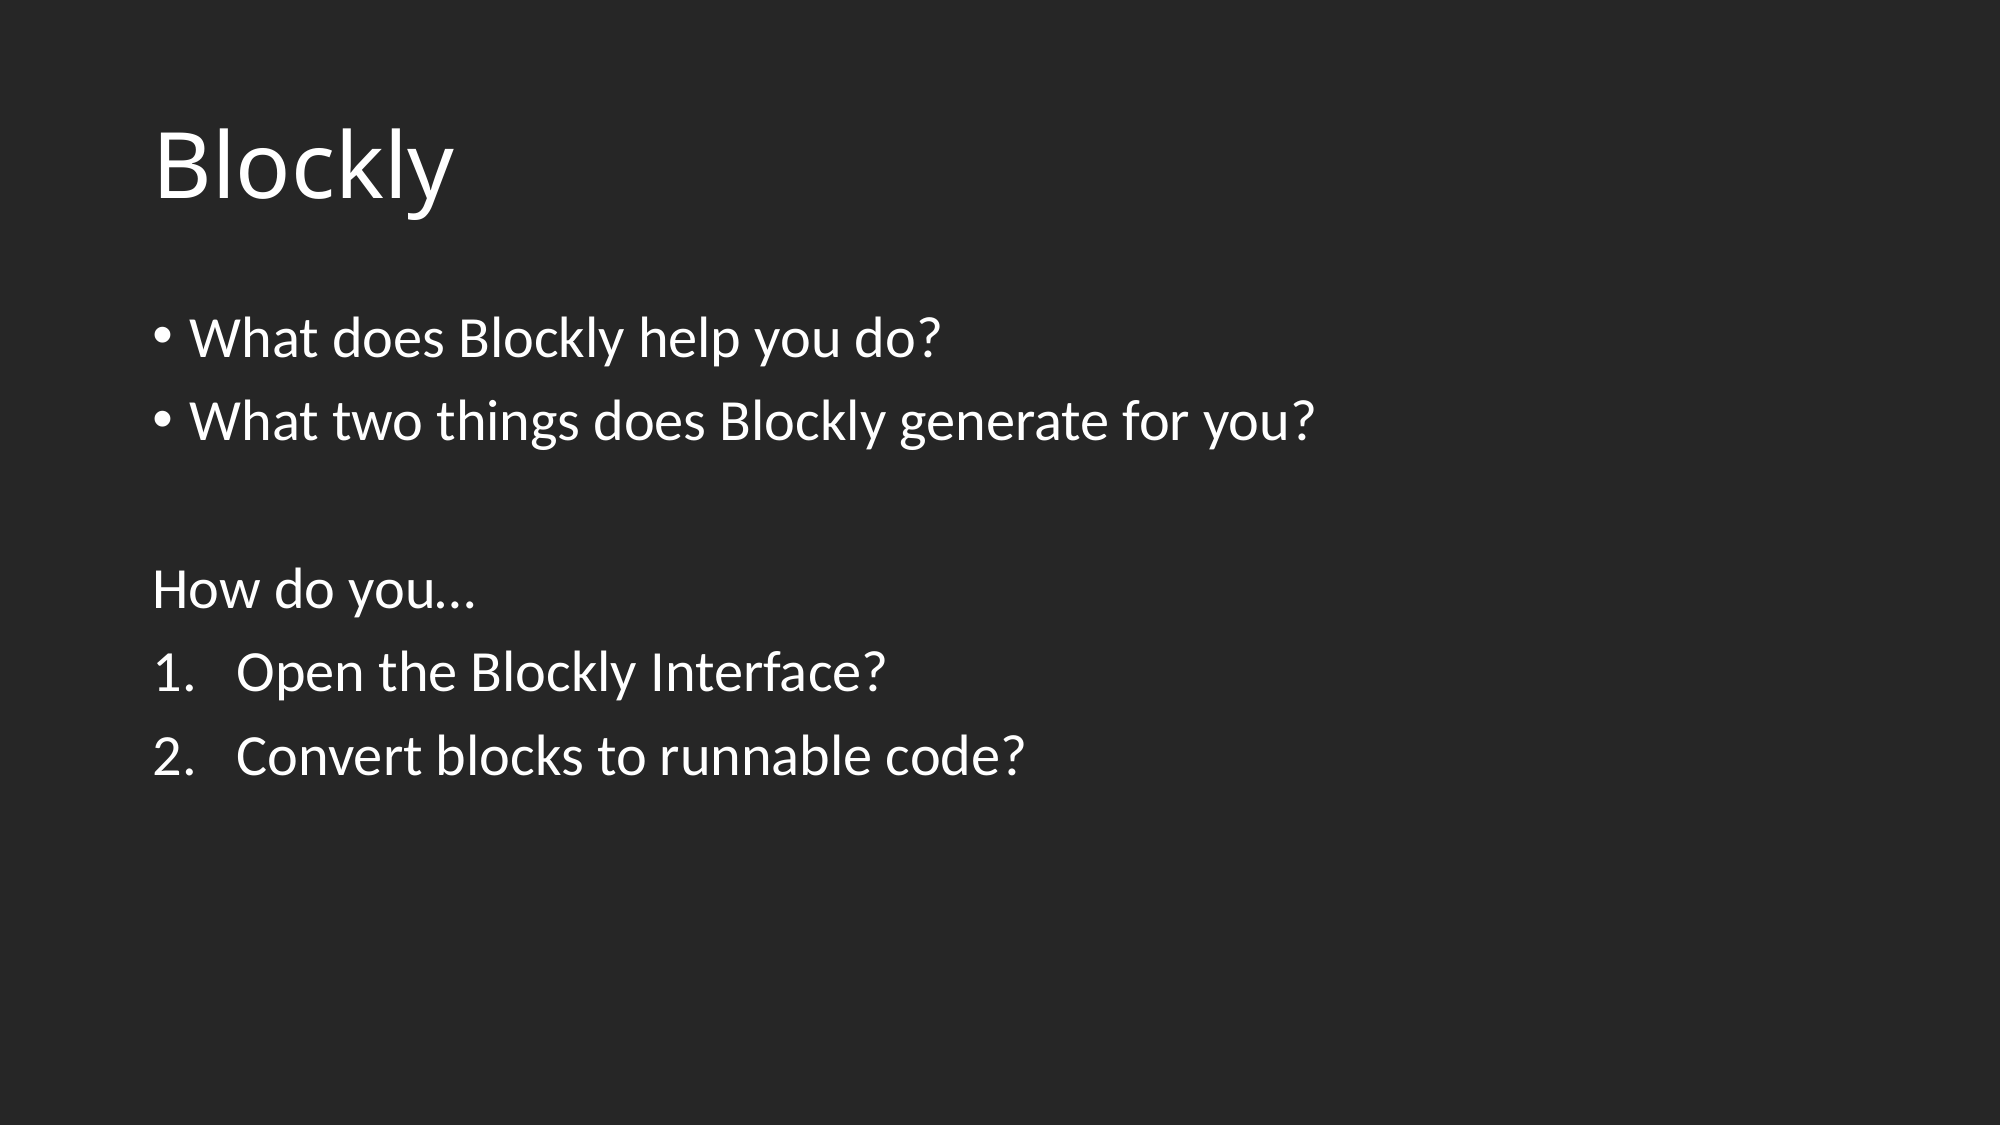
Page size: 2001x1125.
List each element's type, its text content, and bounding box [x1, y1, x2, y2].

title Blockly [137, 59, 1863, 278]
list What does Blockly help you do? What two things does Blockly generate for you? How do you… Open the Blockly Interface? Convert blocks to runnable code? [137, 299, 1863, 1014]
